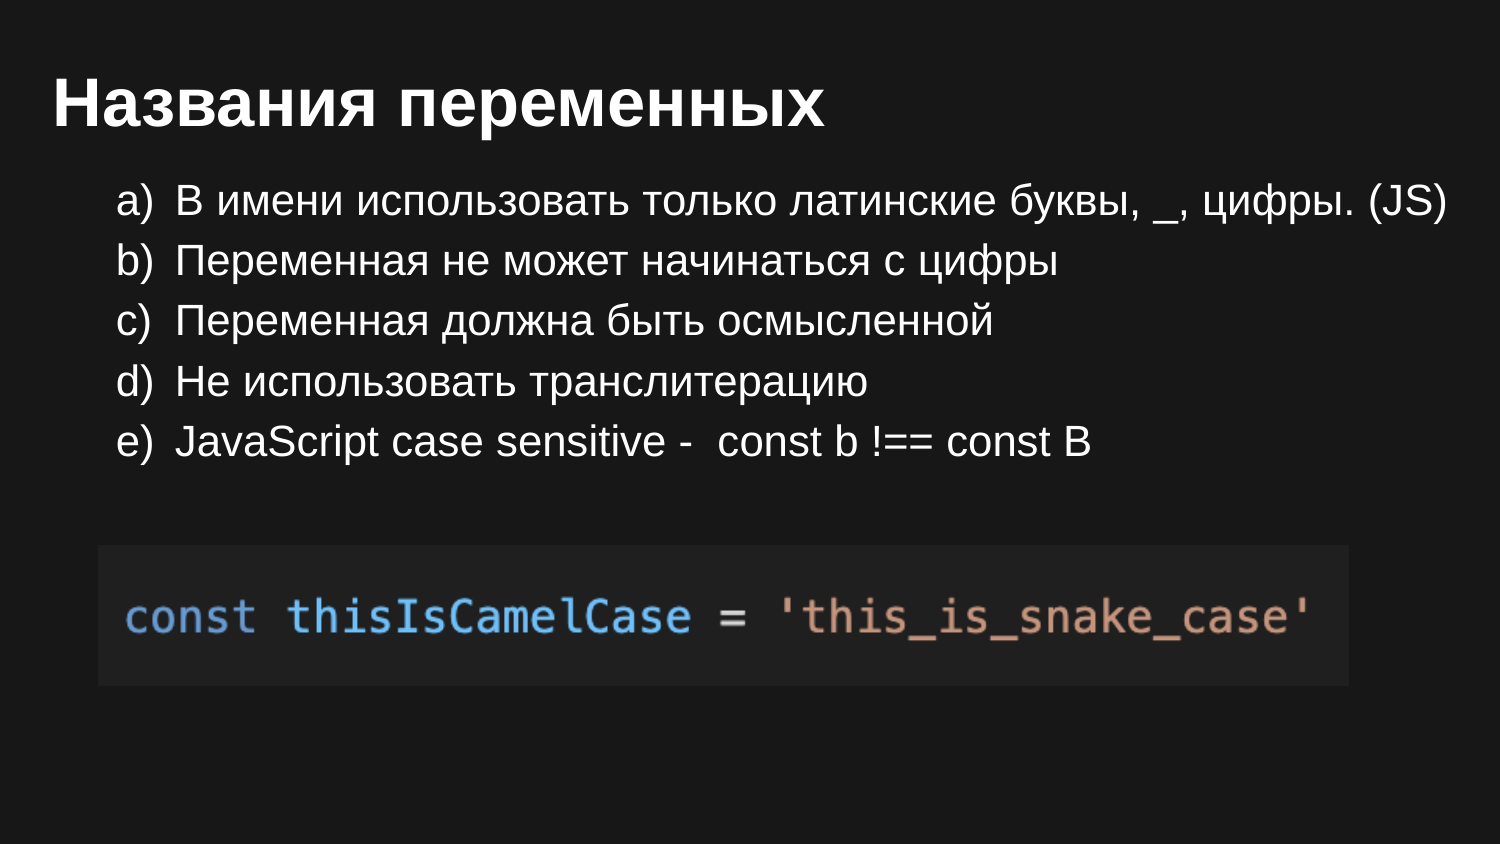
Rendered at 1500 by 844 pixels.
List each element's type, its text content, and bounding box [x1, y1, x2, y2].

picture [98, 545, 1350, 687]
text_box В имени использовать только латинские буквы, _, цифры. (JS) Переменная не может начинаться с цифры Переменная должна быть осмысленной Не использовать транслитерацию JavaScript case sensitive - const b !== const B [25, 163, 1475, 768]
text_box Названия переменных [52, 45, 1448, 147]
